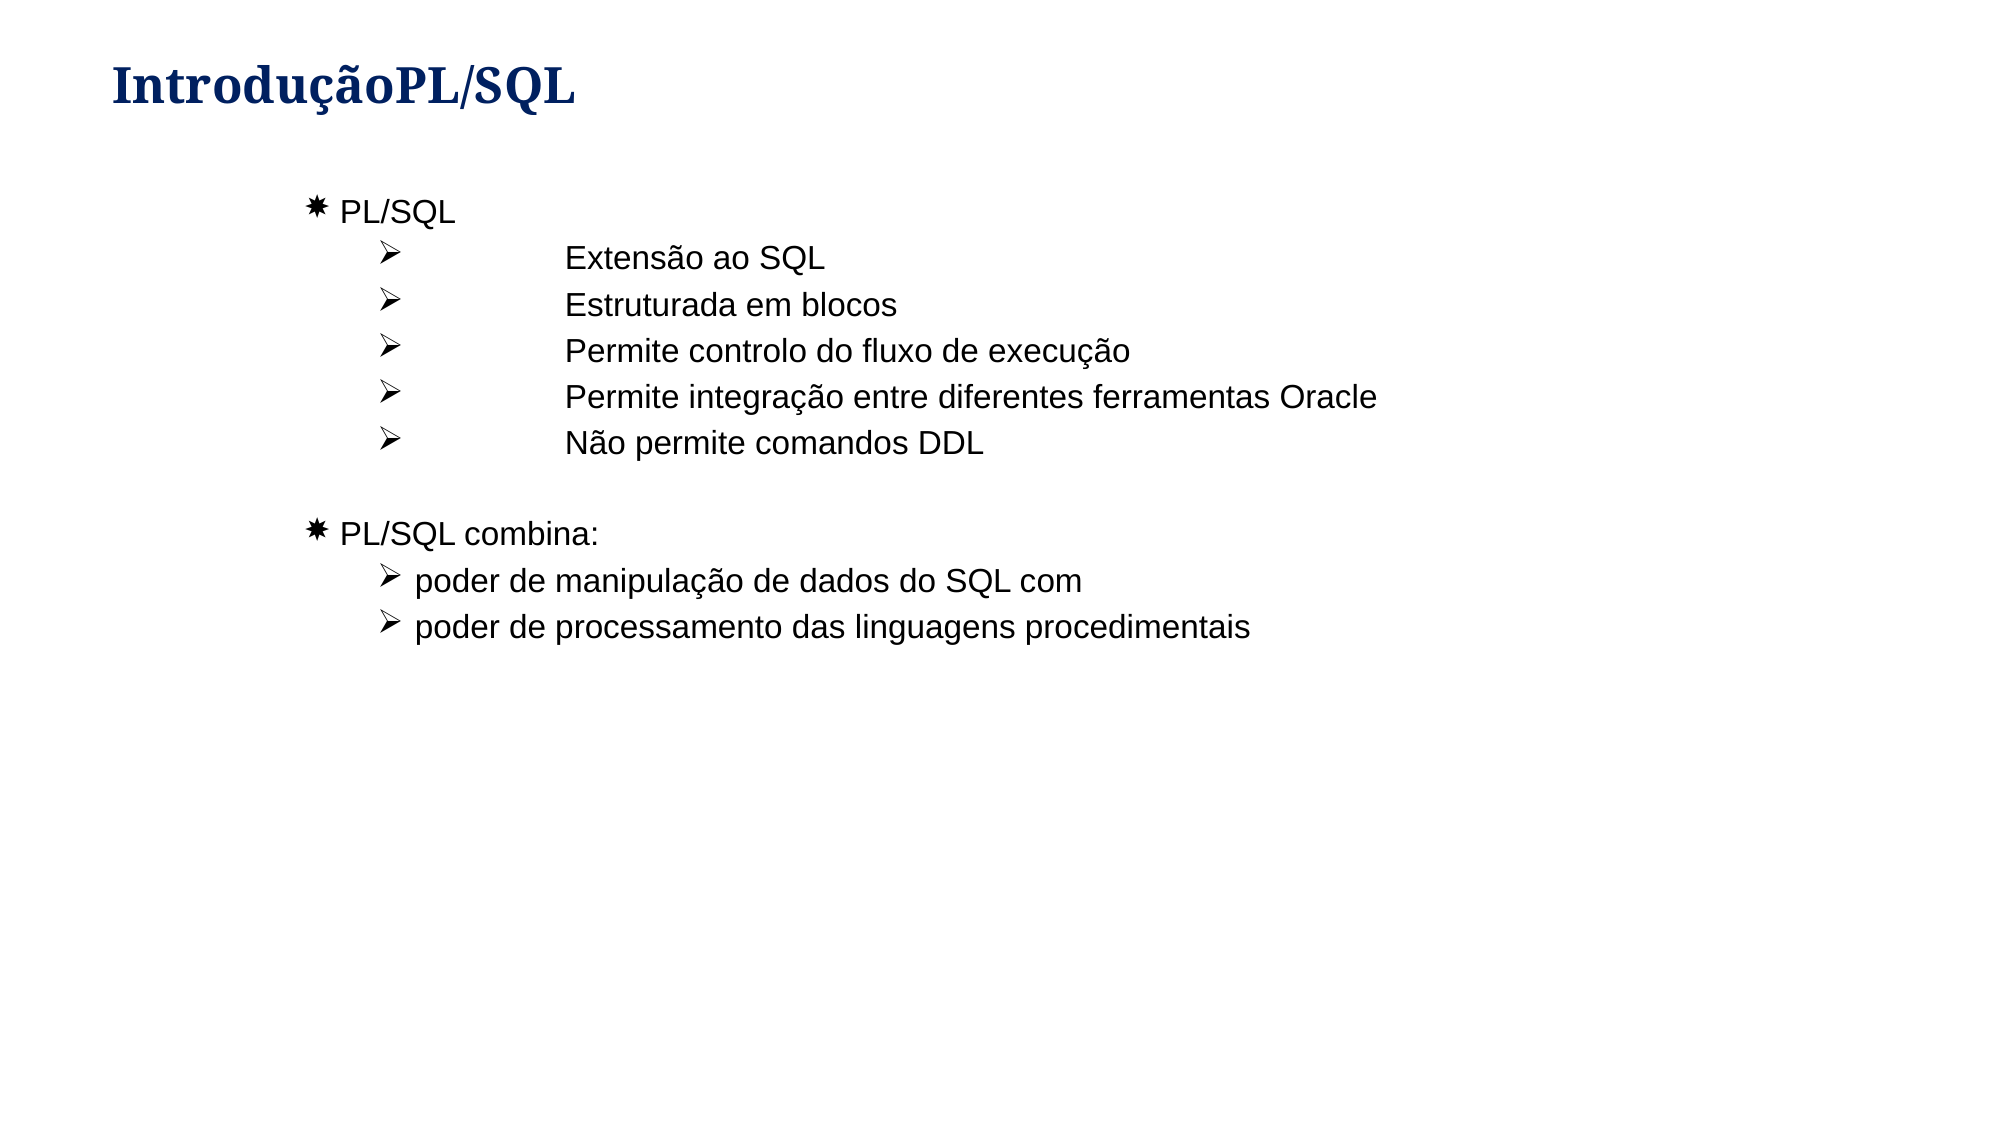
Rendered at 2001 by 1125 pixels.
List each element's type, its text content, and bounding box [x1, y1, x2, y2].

list PL/SQL Extensão ao SQL Estruturada em blocos Permite controlo do fluxo de execução Permite integração entre diferentes ferramentas Oracle Não permite comandos DDL PL/SQL combina: poder de manipulação de dados do SQL com poder de processamento das linguagens procedimentais [287, 187, 1638, 893]
title IntroduçãoPL/SQL [97, 37, 1875, 138]
